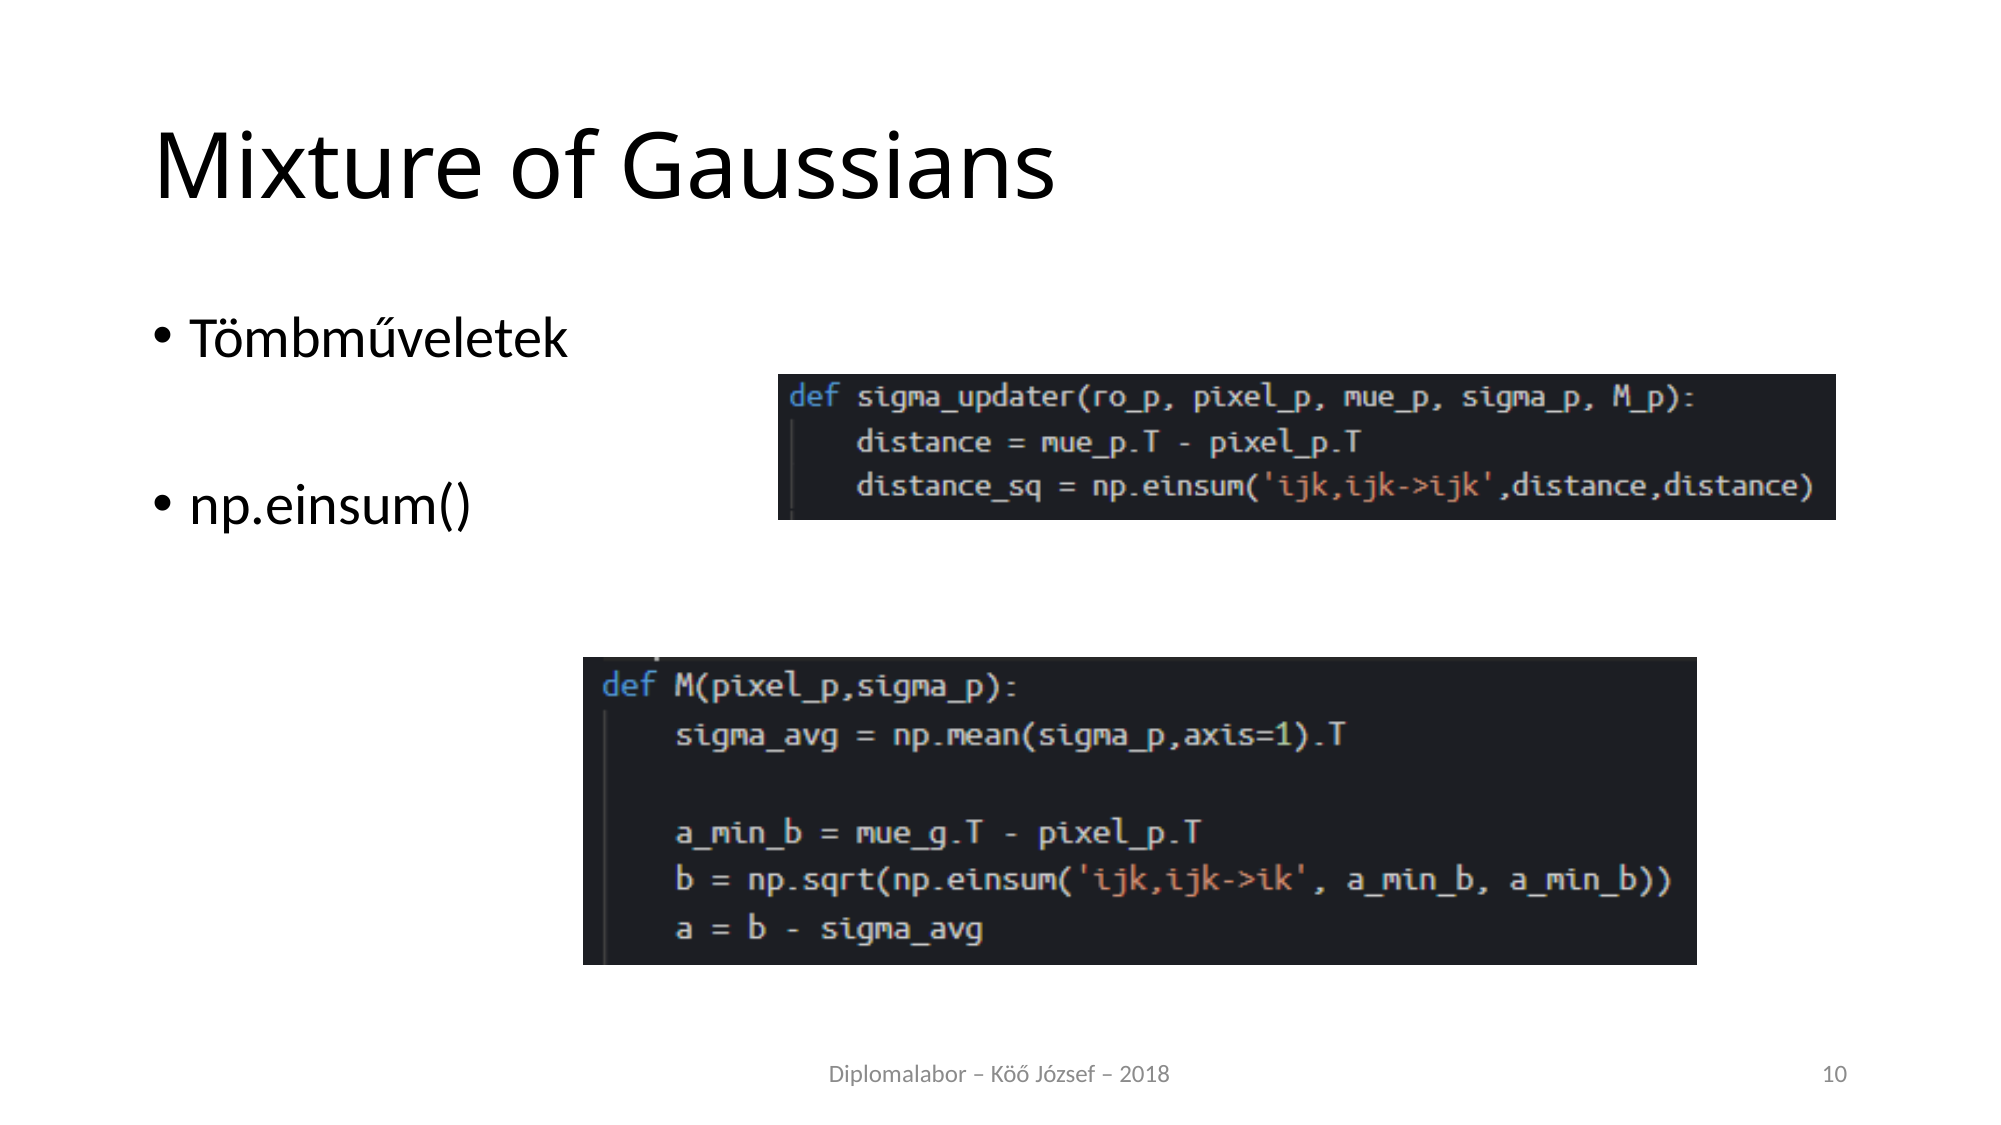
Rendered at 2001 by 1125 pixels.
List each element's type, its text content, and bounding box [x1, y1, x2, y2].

list Tömbműveletek np.einsum() [137, 299, 1863, 1014]
slide_number 10 [1412, 1042, 1863, 1103]
title Mixture of Gaussians [137, 59, 1863, 278]
footer Diplomalabor – Köő József – 2018 [662, 1042, 1338, 1103]
picture [583, 657, 1697, 965]
picture [778, 374, 1836, 520]
